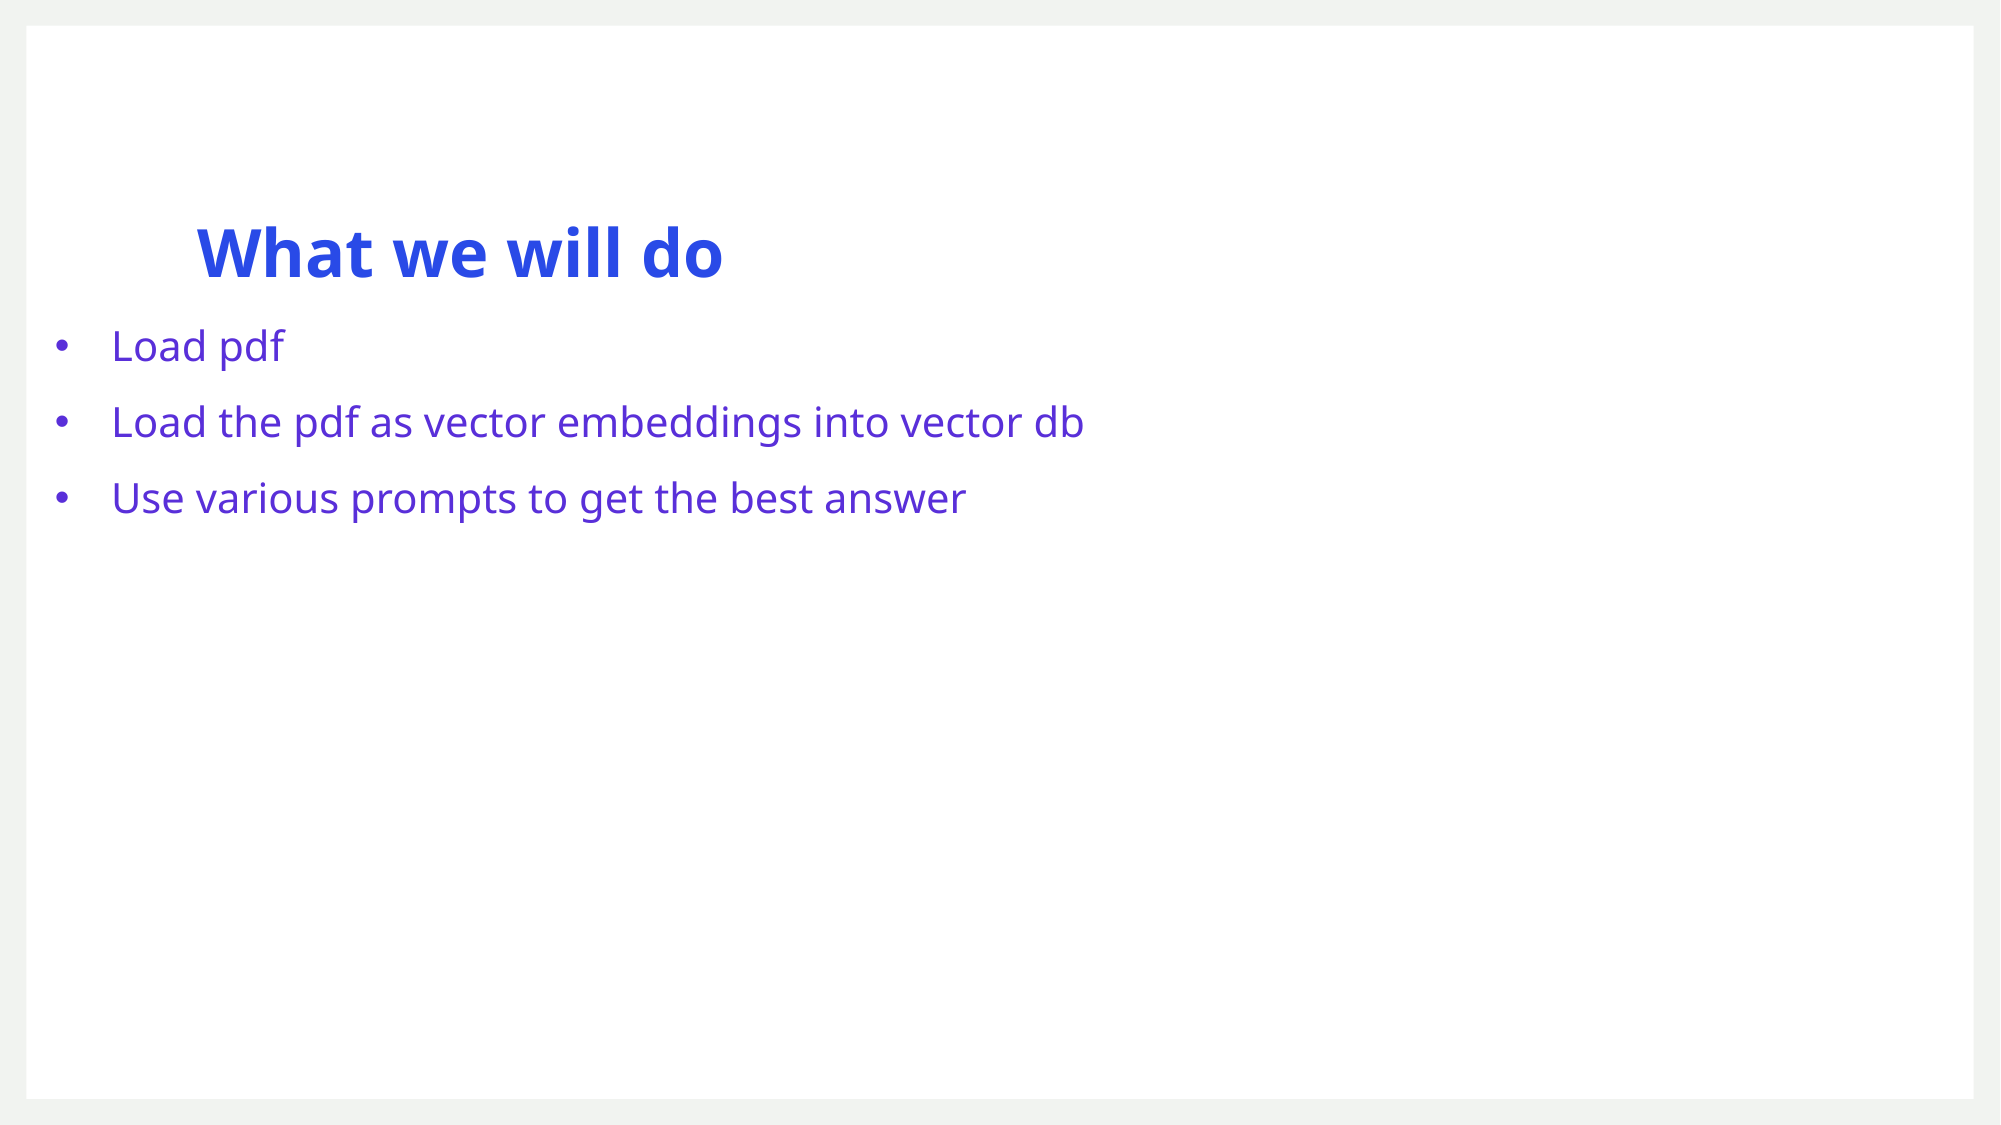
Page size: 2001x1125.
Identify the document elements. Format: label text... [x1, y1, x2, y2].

title What we will do [182, 86, 1846, 298]
list Load pdf Load the pdf as vector embeddings into vector db Use various prompts to get the best answer [39, 307, 1832, 1072]
